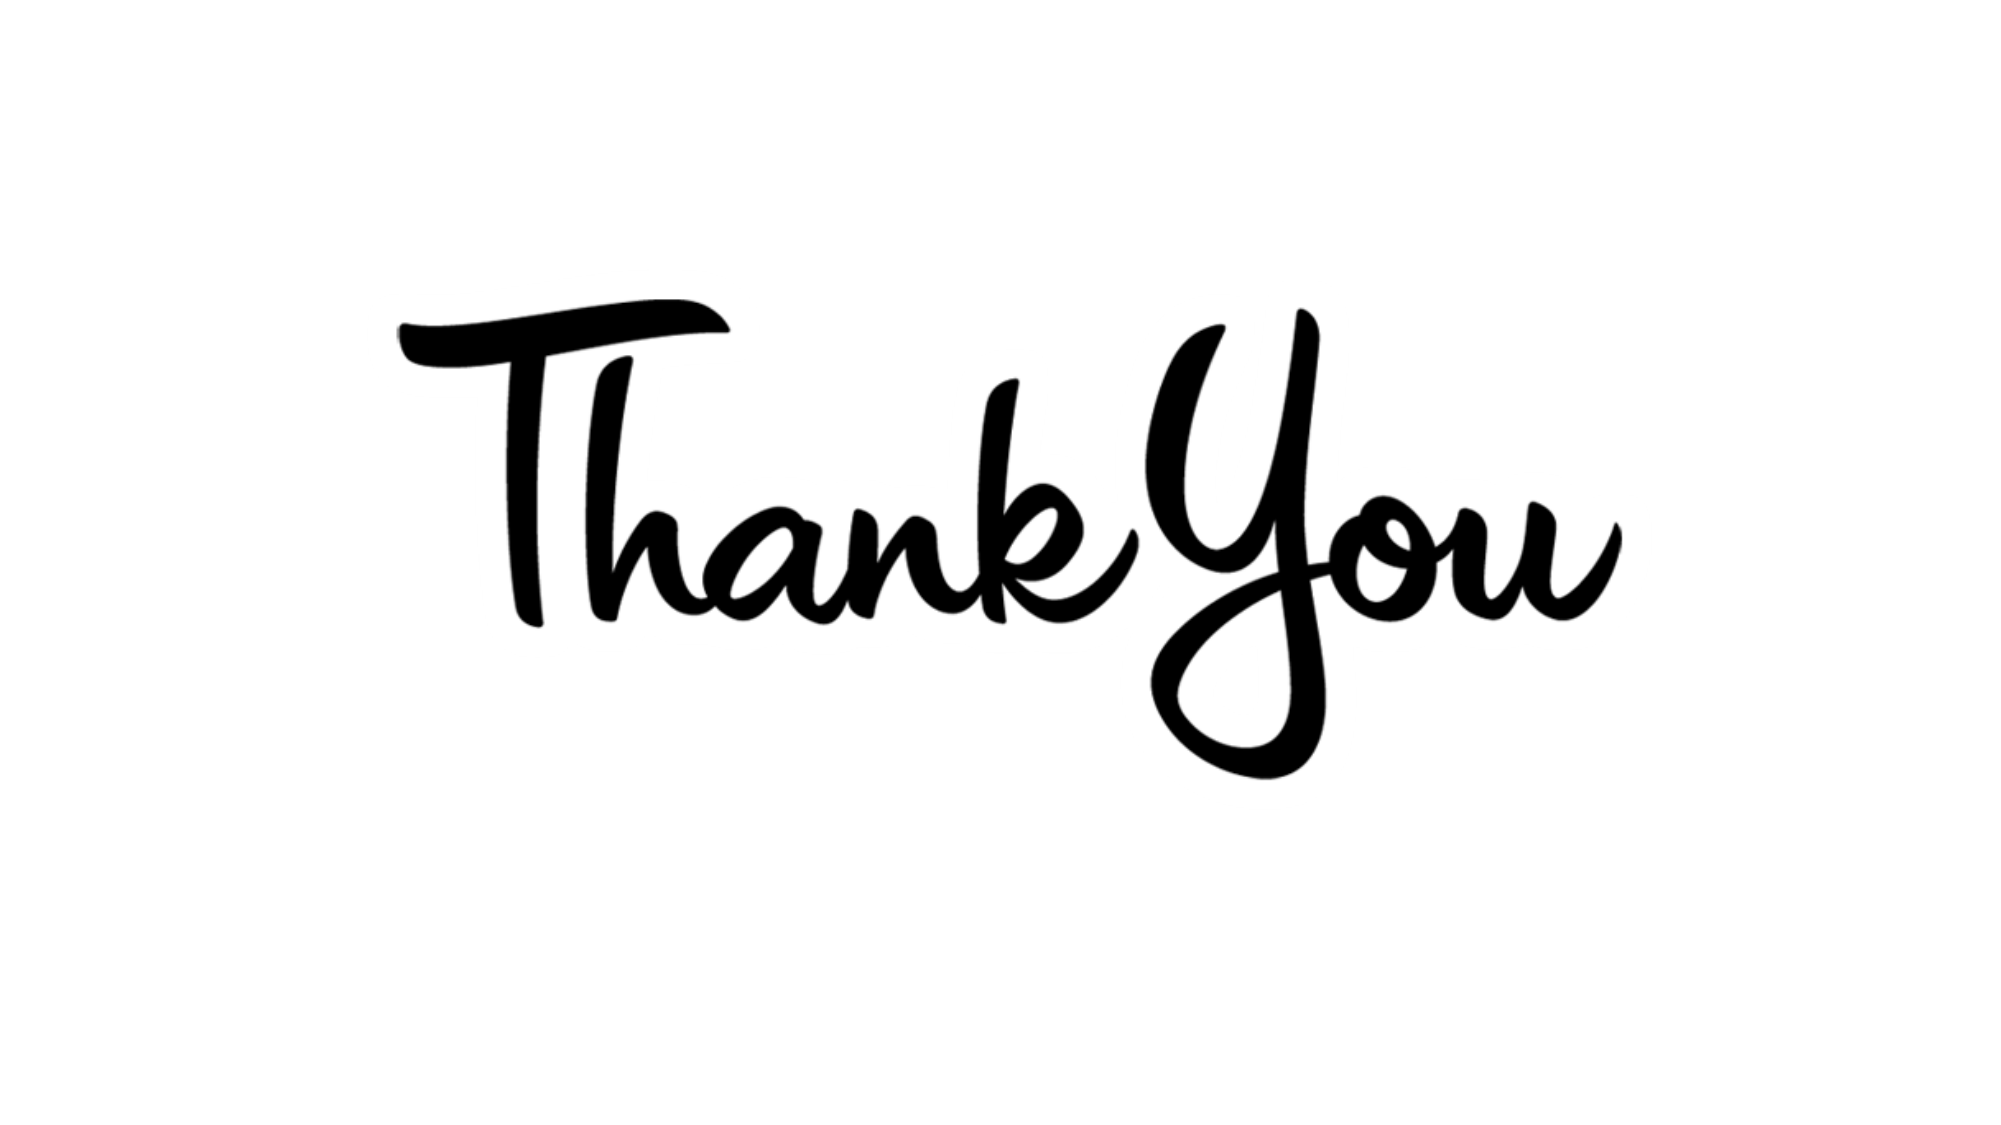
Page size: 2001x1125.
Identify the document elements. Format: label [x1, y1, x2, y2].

picture [354, 252, 1670, 828]
